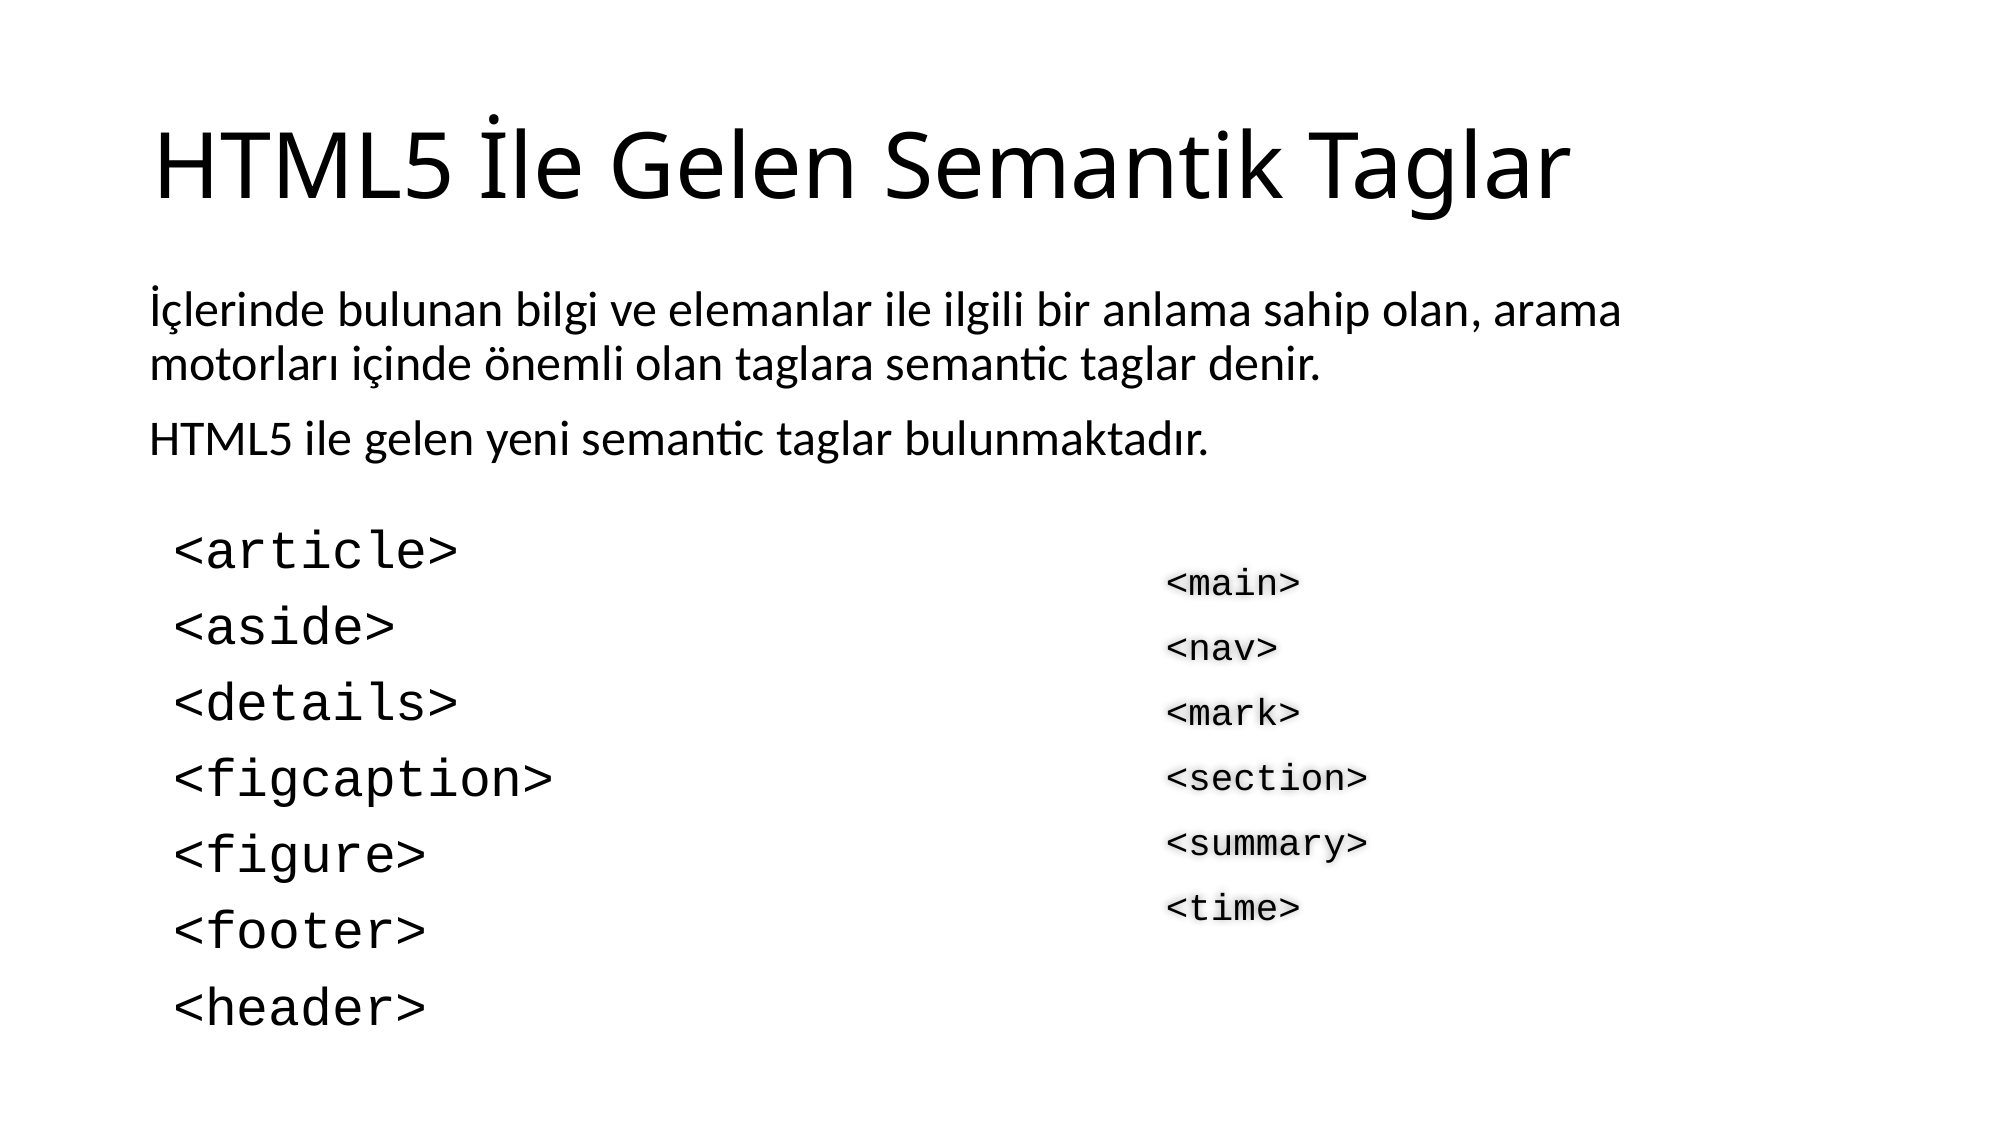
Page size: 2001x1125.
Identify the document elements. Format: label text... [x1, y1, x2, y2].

list <article> <aside> <details> <figcaption> <figure> <footer> <header> [158, 514, 903, 1045]
list İçlerinde bulunan bilgi ve elemanlar ile ilgili bir anlama sahip olan, arama motorları içinde önemli olan taglara semantic taglar denir. HTML5 ile gelen yeni semantic taglar bulunmaktadır. [134, 275, 1813, 532]
text_box <main> <nav> <mark> <section> <summary> <time> [1150, 550, 1895, 1090]
title HTML5 İle Gelen Semantik Taglar [137, 59, 1863, 278]
